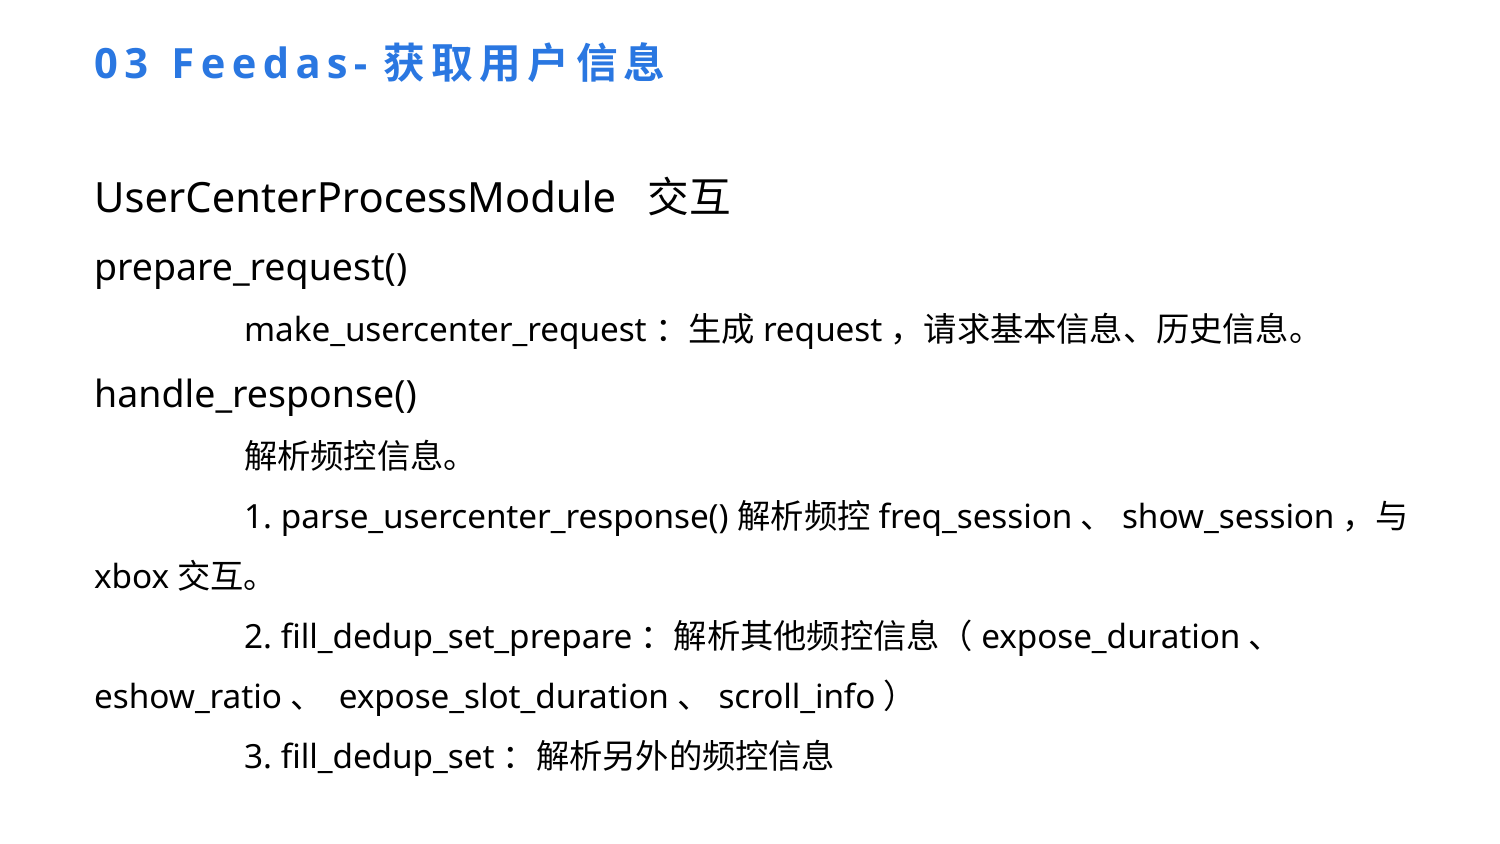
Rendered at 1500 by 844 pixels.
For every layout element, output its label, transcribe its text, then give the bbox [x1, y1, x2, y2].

text_box 03 Feedas-获取用户信息 [86, 29, 808, 95]
text_box UserCenterProcessModule 交互 prepare_request() make_usercenter_request：生成request，请求基本信息、历史信息。 handle_response() 解析频控信息。 1. parse_usercenter_response()解析频控freq_session、show_session，与xbox交互。 2. fill_dedup_set_prepare：解析其他频控信息（expose_duration、 eshow_ratio、 expose_slot_duration、scroll_info） 3. fill_dedup_set：解析另外的频控信息 [86, 112, 1479, 783]
